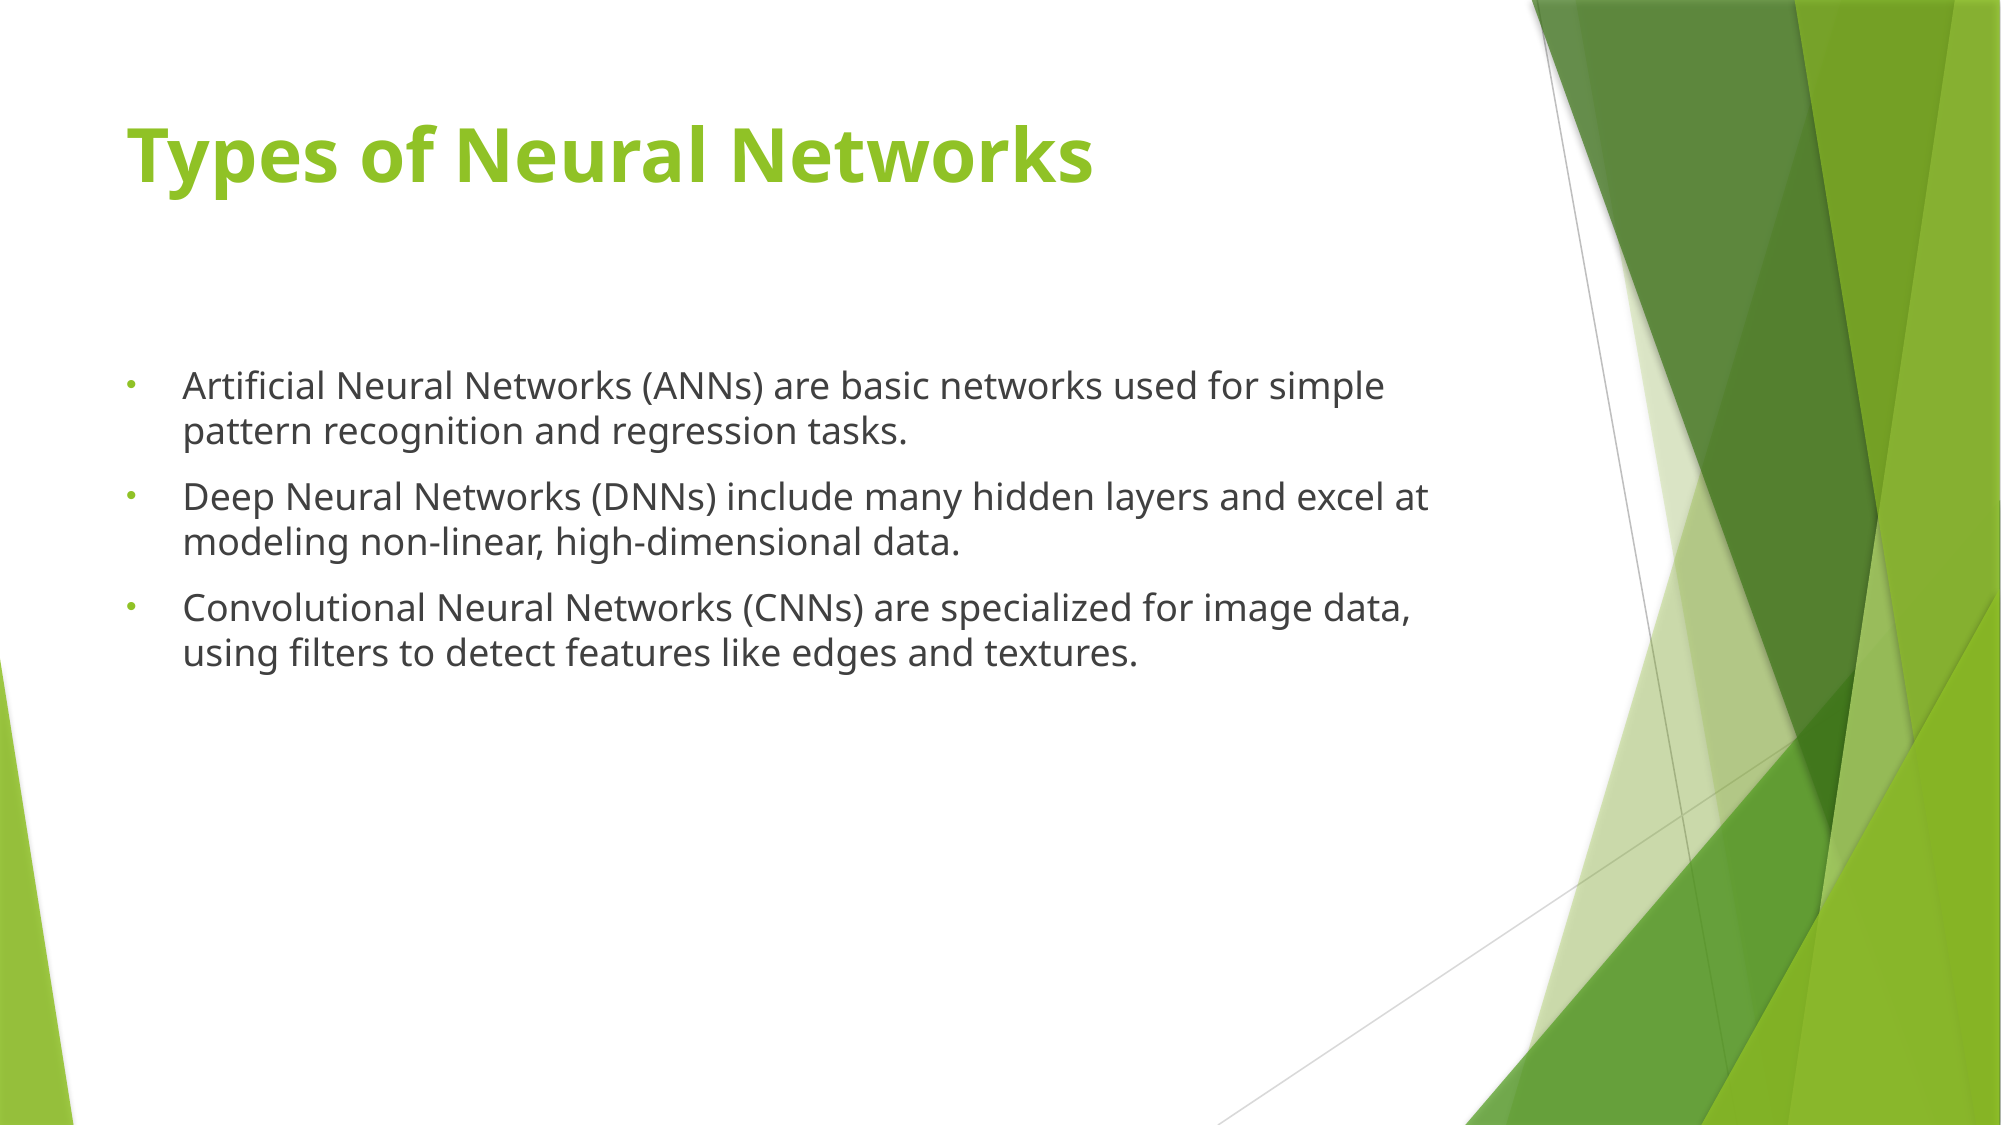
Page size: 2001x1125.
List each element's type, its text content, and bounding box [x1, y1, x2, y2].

title Types of Neural Networks [111, 99, 1522, 317]
list Artificial Neural Networks (ANNs) are basic networks used for simple pattern recognition and regression tasks. Deep Neural Networks (DNNs) include many hidden layers and excel at modeling non-linear, high-dimensional data. Convolutional Neural Networks (CNNs) are specialized for image data, using filters to detect features like edges and textures. [111, 354, 1522, 992]
